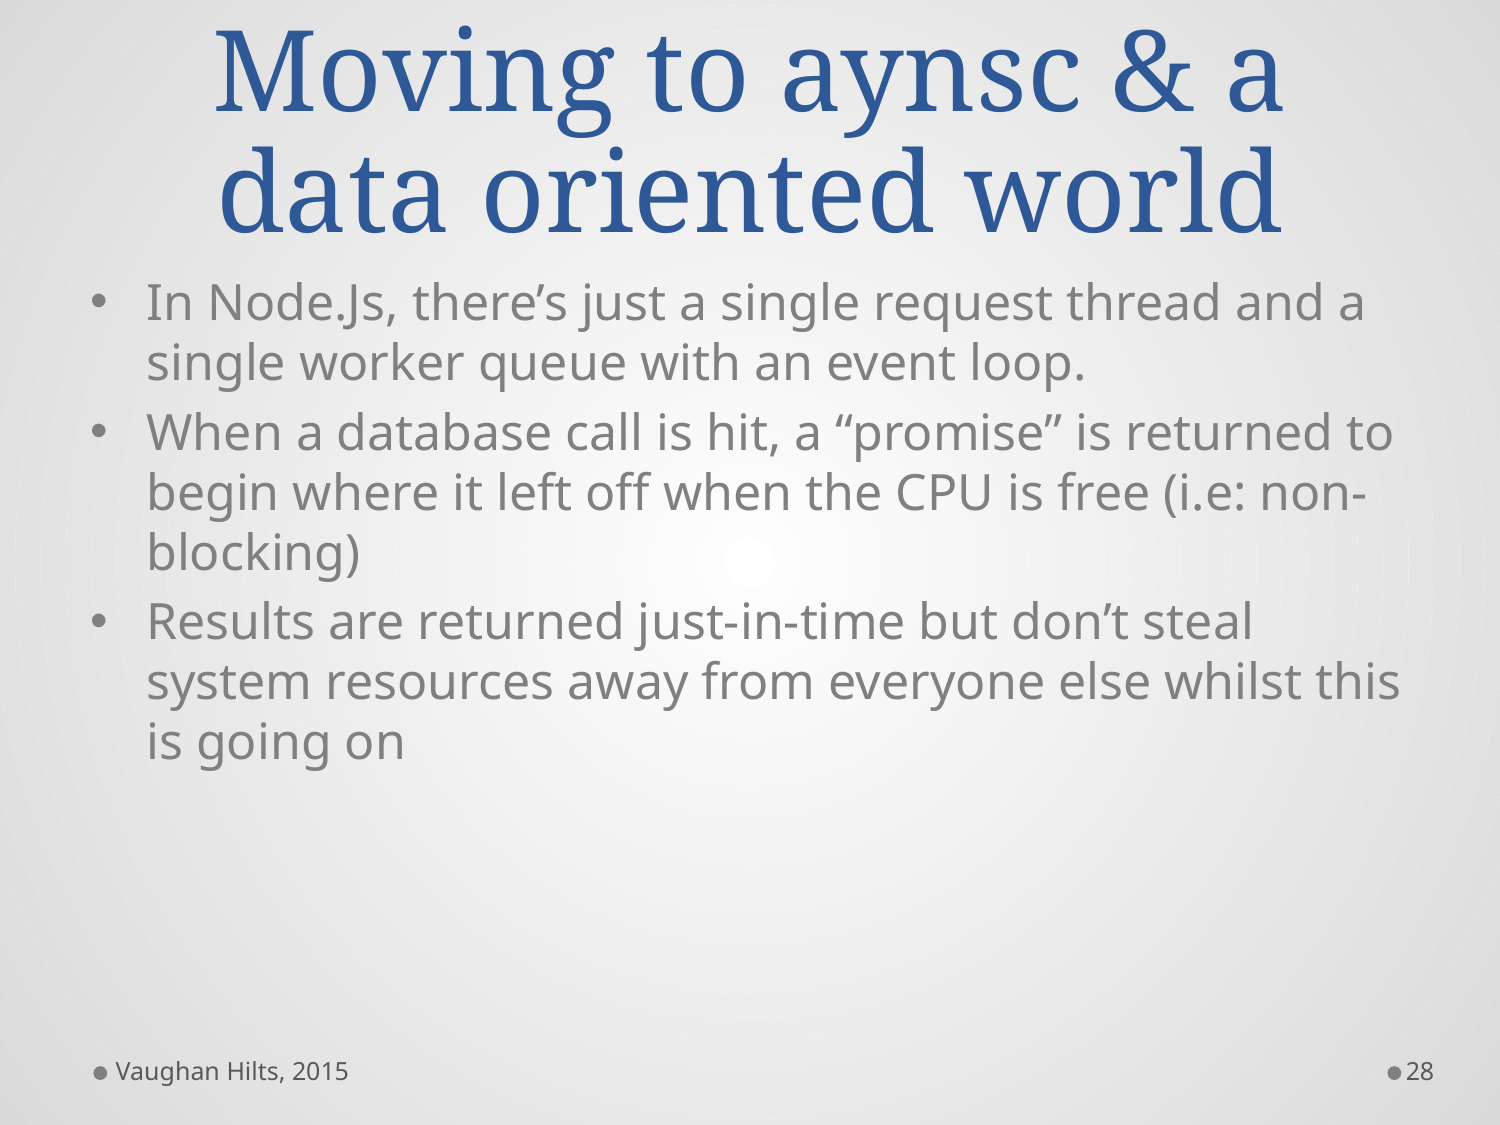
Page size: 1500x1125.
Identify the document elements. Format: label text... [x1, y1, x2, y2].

footer Vaughan Hilts, 2015 [108, 1042, 576, 1103]
slide_number 28 [1401, 1042, 1494, 1103]
list In Node.Js, there’s just a single request thread and a single worker queue with an event loop. When a database call is hit, a “promise” is returned to begin where it left off when the CPU is free (i.e: non-blocking) Results are returned just-in-time but don’t steal system resources away from everyone else whilst this is going on [75, 262, 1425, 1005]
title Moving to aynsc & a data oriented world [75, 0, 1425, 262]
